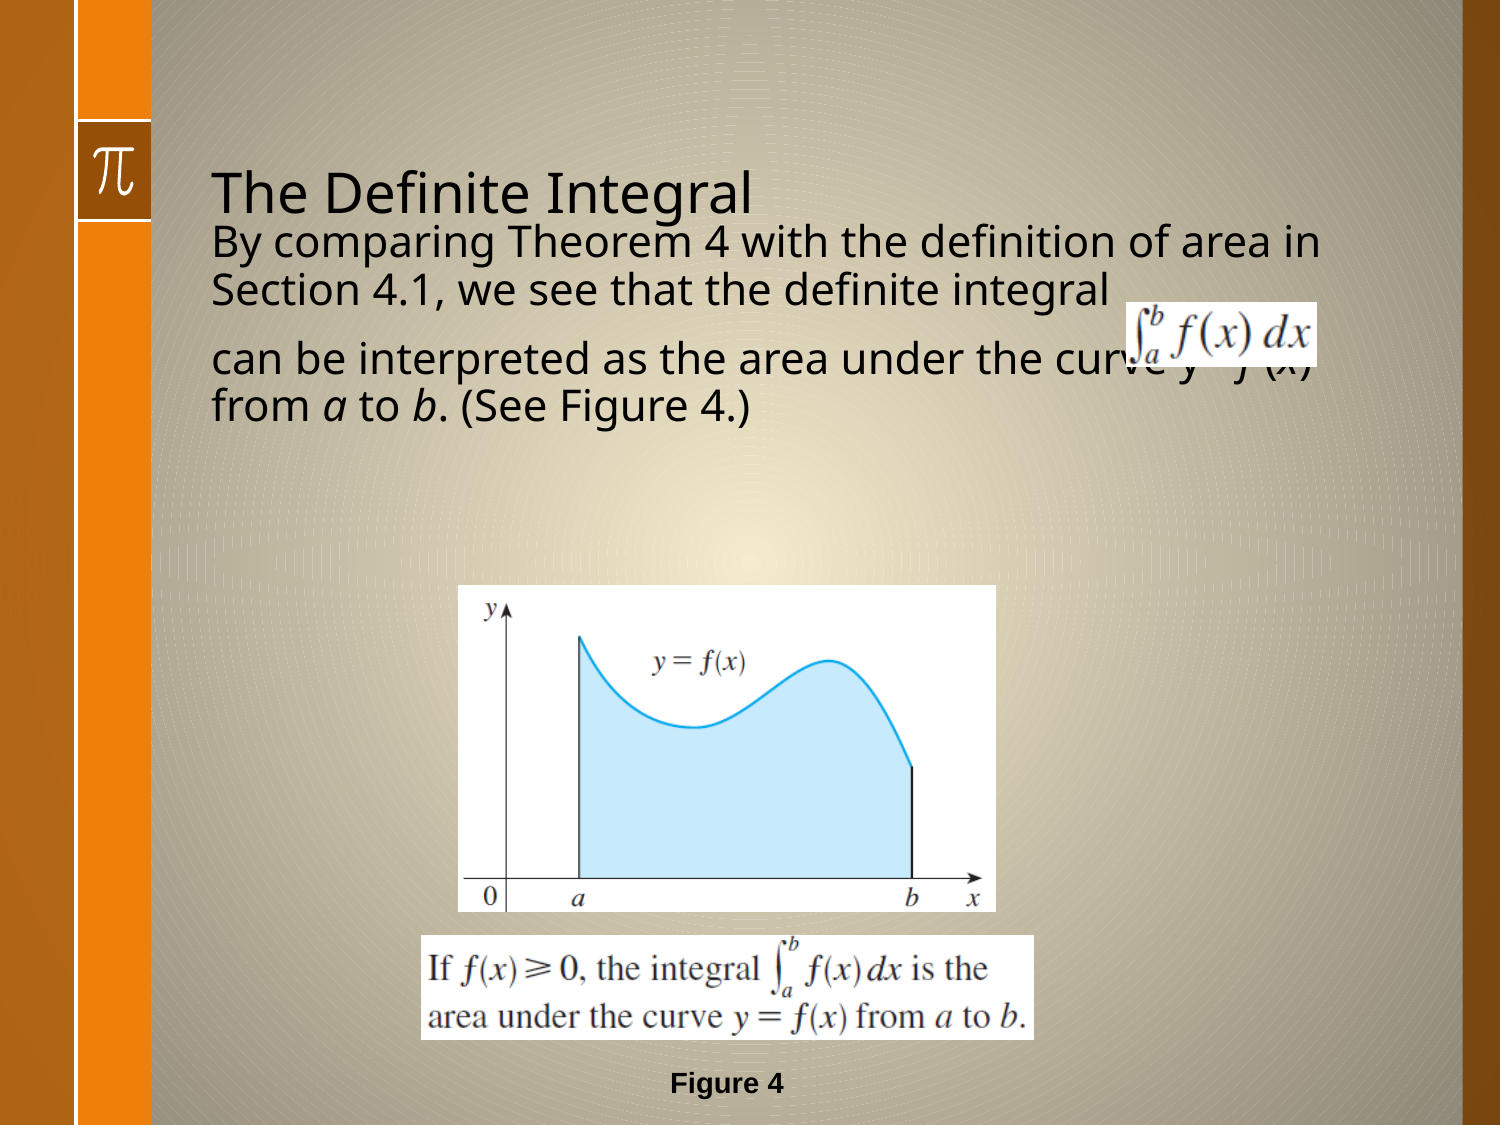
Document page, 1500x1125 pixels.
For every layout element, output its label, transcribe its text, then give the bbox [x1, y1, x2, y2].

title The Definite Integral [196, 29, 1400, 212]
picture [420, 935, 1034, 1040]
picture [1126, 302, 1317, 367]
text_box Figure 4 [655, 1057, 799, 1108]
list By comparing Theorem 4 with the definition of area in Section 4.1, we see that the definite integral can be interpreted as the area under the curve y= f (x) from a to b. (See Figure 4.) [196, 212, 1425, 1075]
picture [458, 585, 996, 913]
